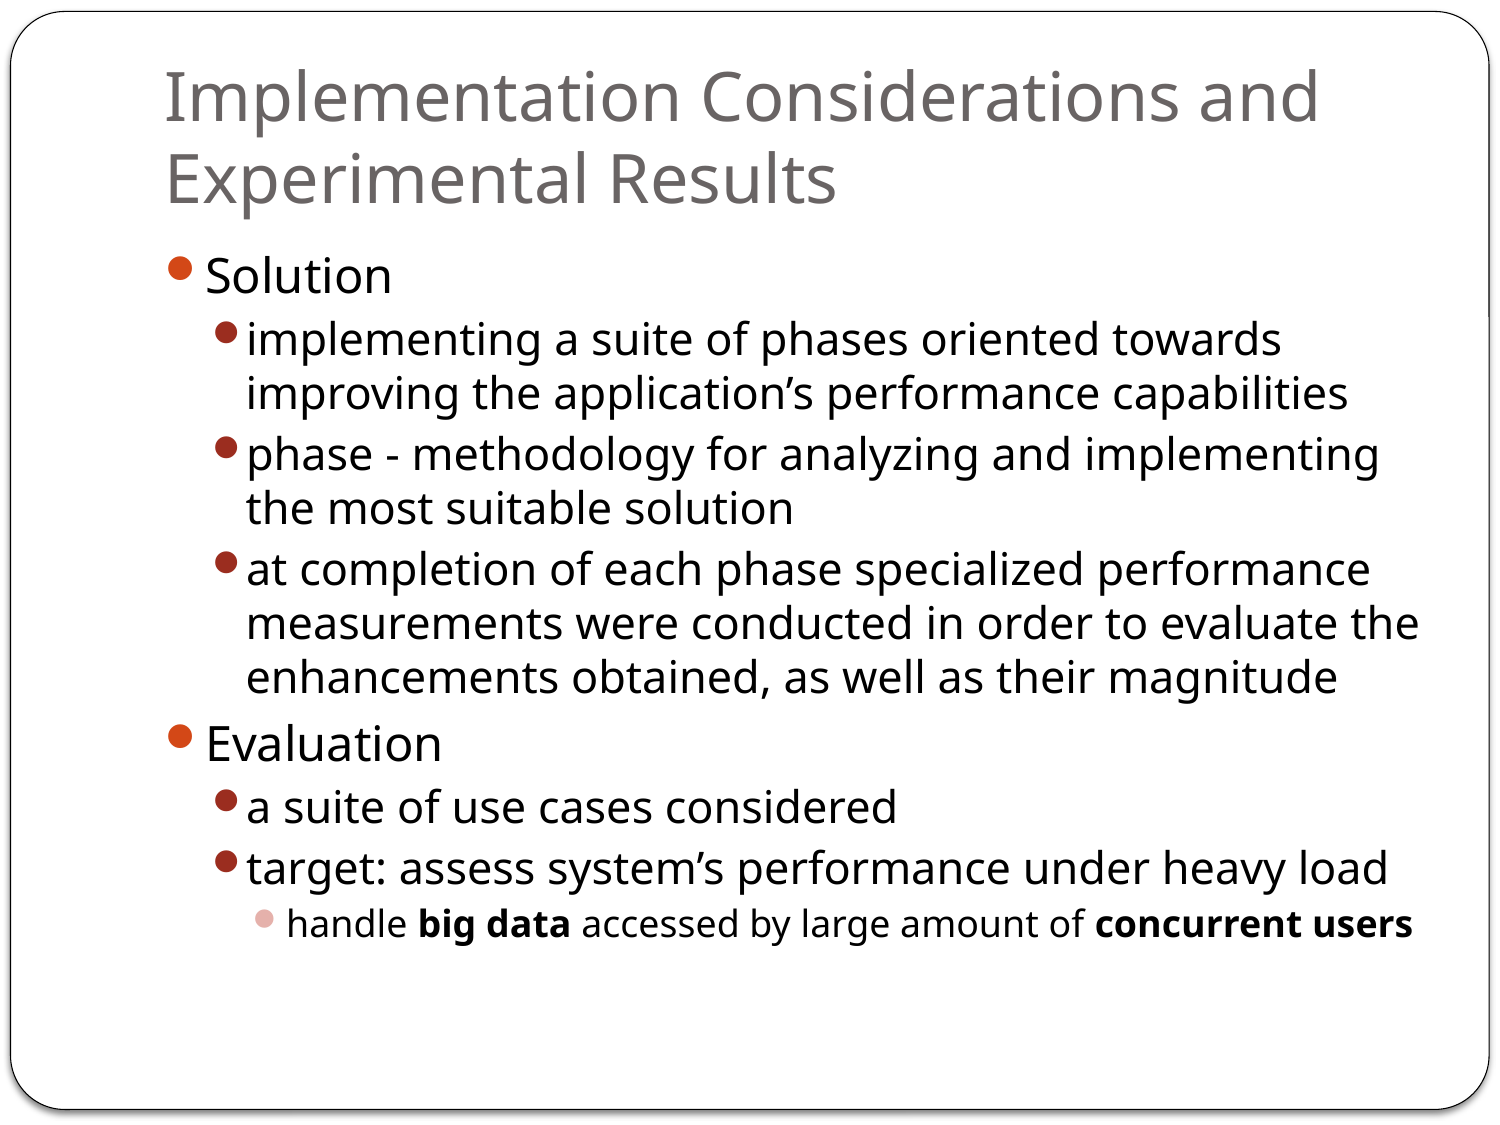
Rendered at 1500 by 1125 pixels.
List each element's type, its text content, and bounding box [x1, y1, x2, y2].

title Implementation Considerations and Experimental Results [150, 45, 1425, 233]
list Solution implementing a suite of phases oriented towards improving the application’s performance capabilities phase - methodology for analyzing and implementing the most suitable solution at completion of each phase specialized performance measurements were conducted in order to evaluate the enhancements obtained, as well as their magnitude Evaluation a suite of use cases considered target: assess system’s performance under heavy load handle big data accessed by large amount of concurrent users [150, 237, 1438, 1063]
